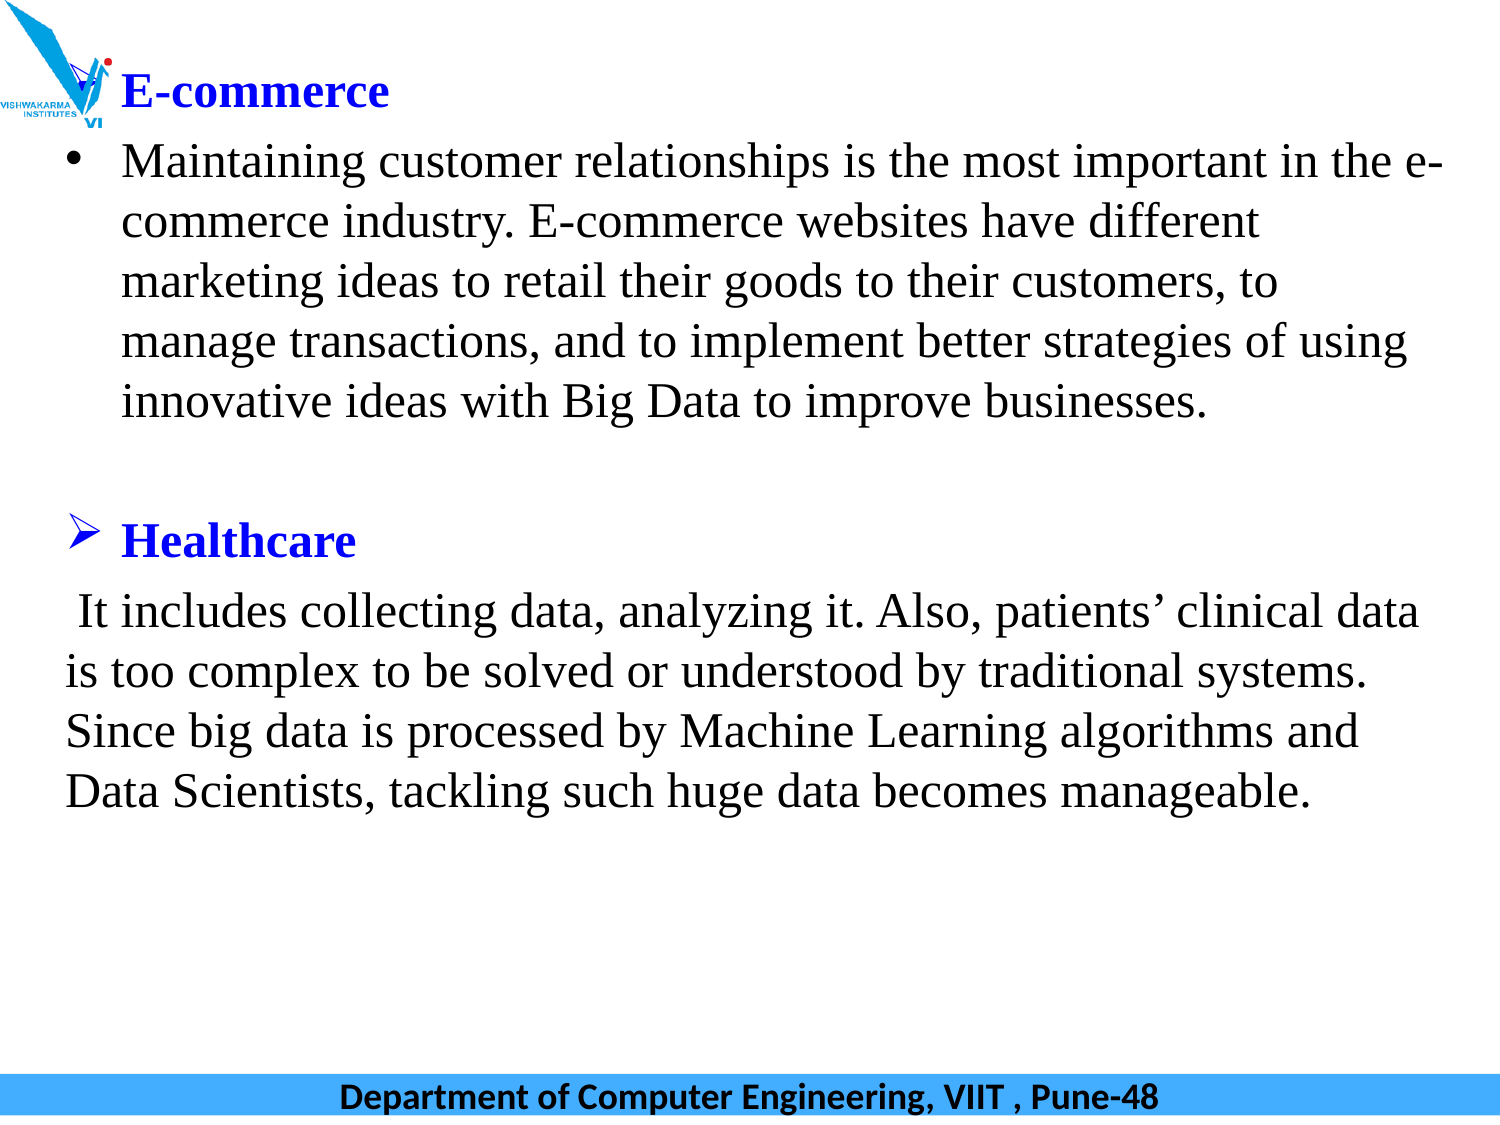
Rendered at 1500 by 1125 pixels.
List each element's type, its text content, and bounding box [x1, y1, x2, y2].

list E-commerce Maintaining customer relationships is the most important in the e-commerce industry. E-commerce websites have different marketing ideas to retail their goods to their customers, to manage transactions, and to implement better strategies of using innovative ideas with Big Data to improve businesses. Healthcare It includes collecting data, analyzing it. Also, patients’ clinical data is too complex to be solved or understood by traditional systems. Since big data is processed by Machine Learning algorithms and Data Scientists, tackling such huge data becomes manageable. [50, 50, 1463, 1063]
picture [0, 0, 120, 135]
text_box Department of Computer Engineering, VIIT , Pune-48 [0, 1072, 1500, 1117]
